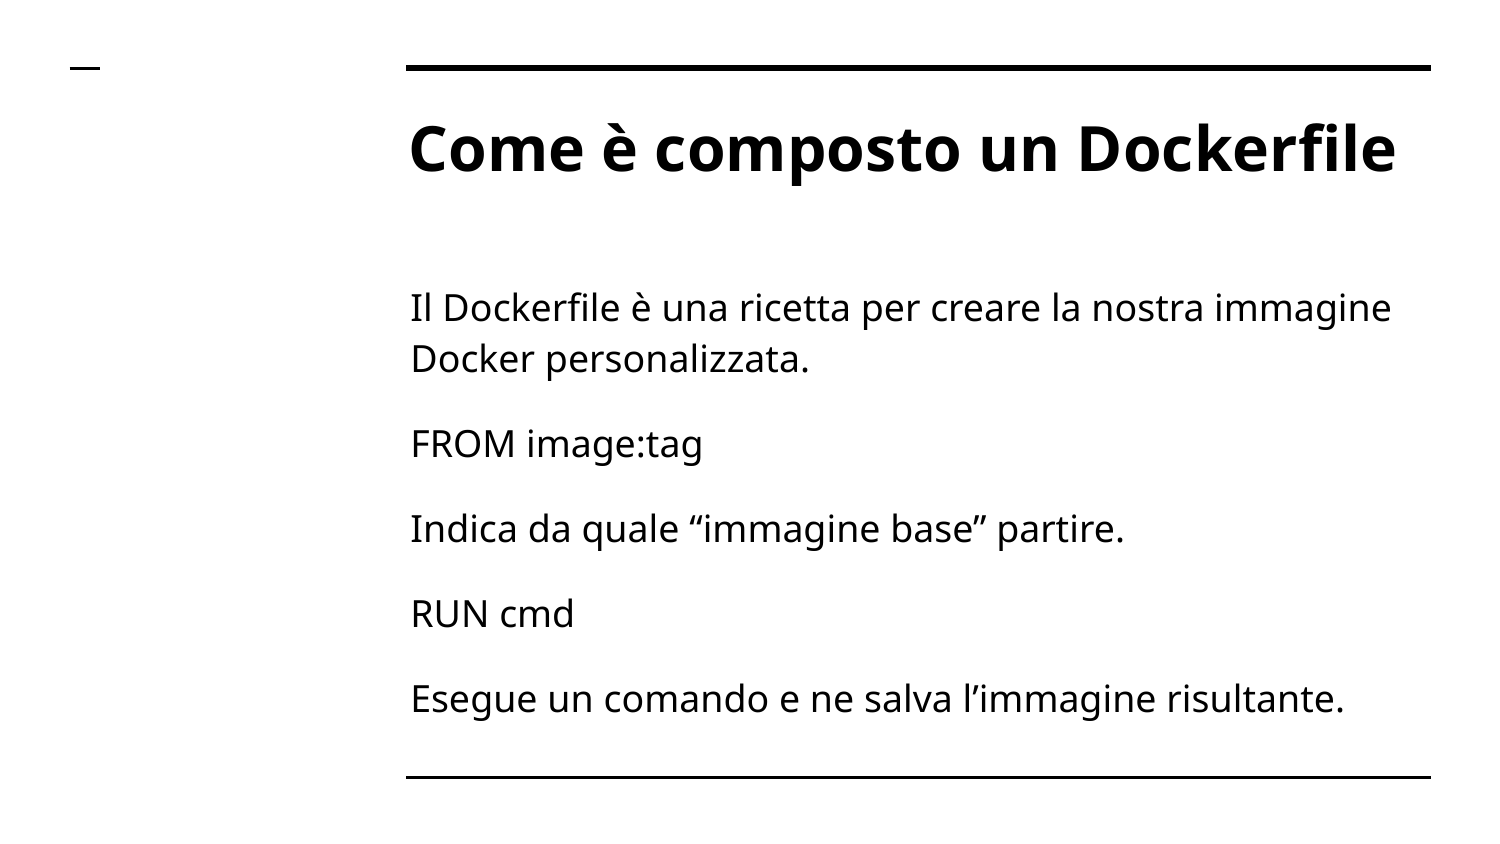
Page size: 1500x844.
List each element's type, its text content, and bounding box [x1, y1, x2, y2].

list Il Dockerfile è una ricetta per creare la nostra immagine Docker personalizzata. FROM image:tag Indica da quale “immagine base” partire. RUN cmd Esegue un comando e ne salva l’immagine risultante. [395, 261, 1433, 755]
title Come è composto un Dockerfile [393, 94, 1431, 199]
